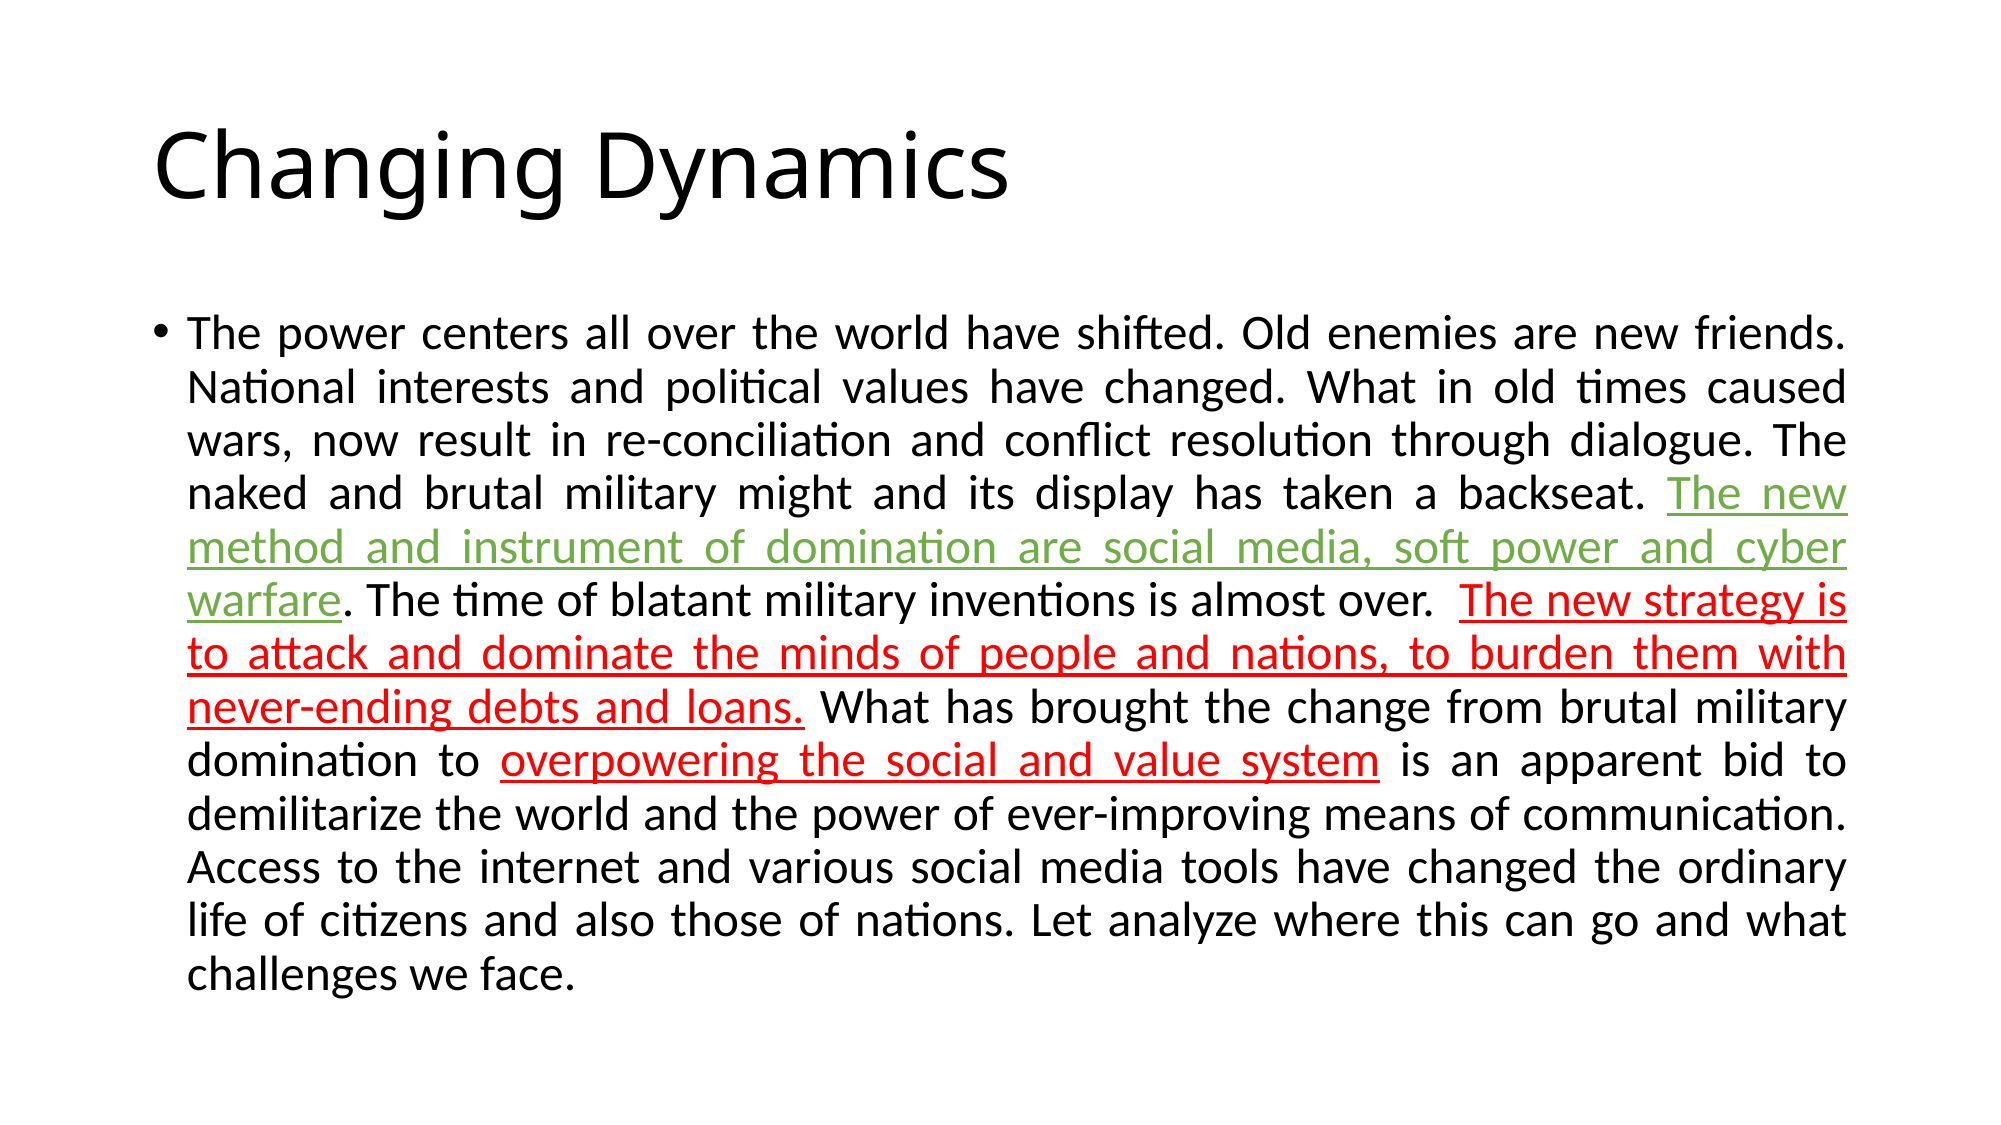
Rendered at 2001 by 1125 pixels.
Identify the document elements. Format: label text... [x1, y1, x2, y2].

list The power centers all over the world have shifted. Old enemies are new friends. National interests and political values have changed. What in old times caused wars, now result in re-conciliation and conflict resolution through dialogue. The naked and brutal military might and its display has taken a backseat. The new method and instrument of domination are social media, soft power and cyber warfare. The time of blatant military inventions is almost over. The new strategy is to attack and dominate the minds of people and nations, to burden them with never-ending debts and loans. What has brought the change from brutal military domination to overpowering the social and value system is an apparent bid to demilitarize the world and the power of ever-improving means of communication. Access to the internet and various social media tools have changed the ordinary life of citizens and also those of nations. Let analyze where this can go and what challenges we face. [137, 299, 1863, 1014]
title Changing Dynamics [137, 59, 1863, 278]
